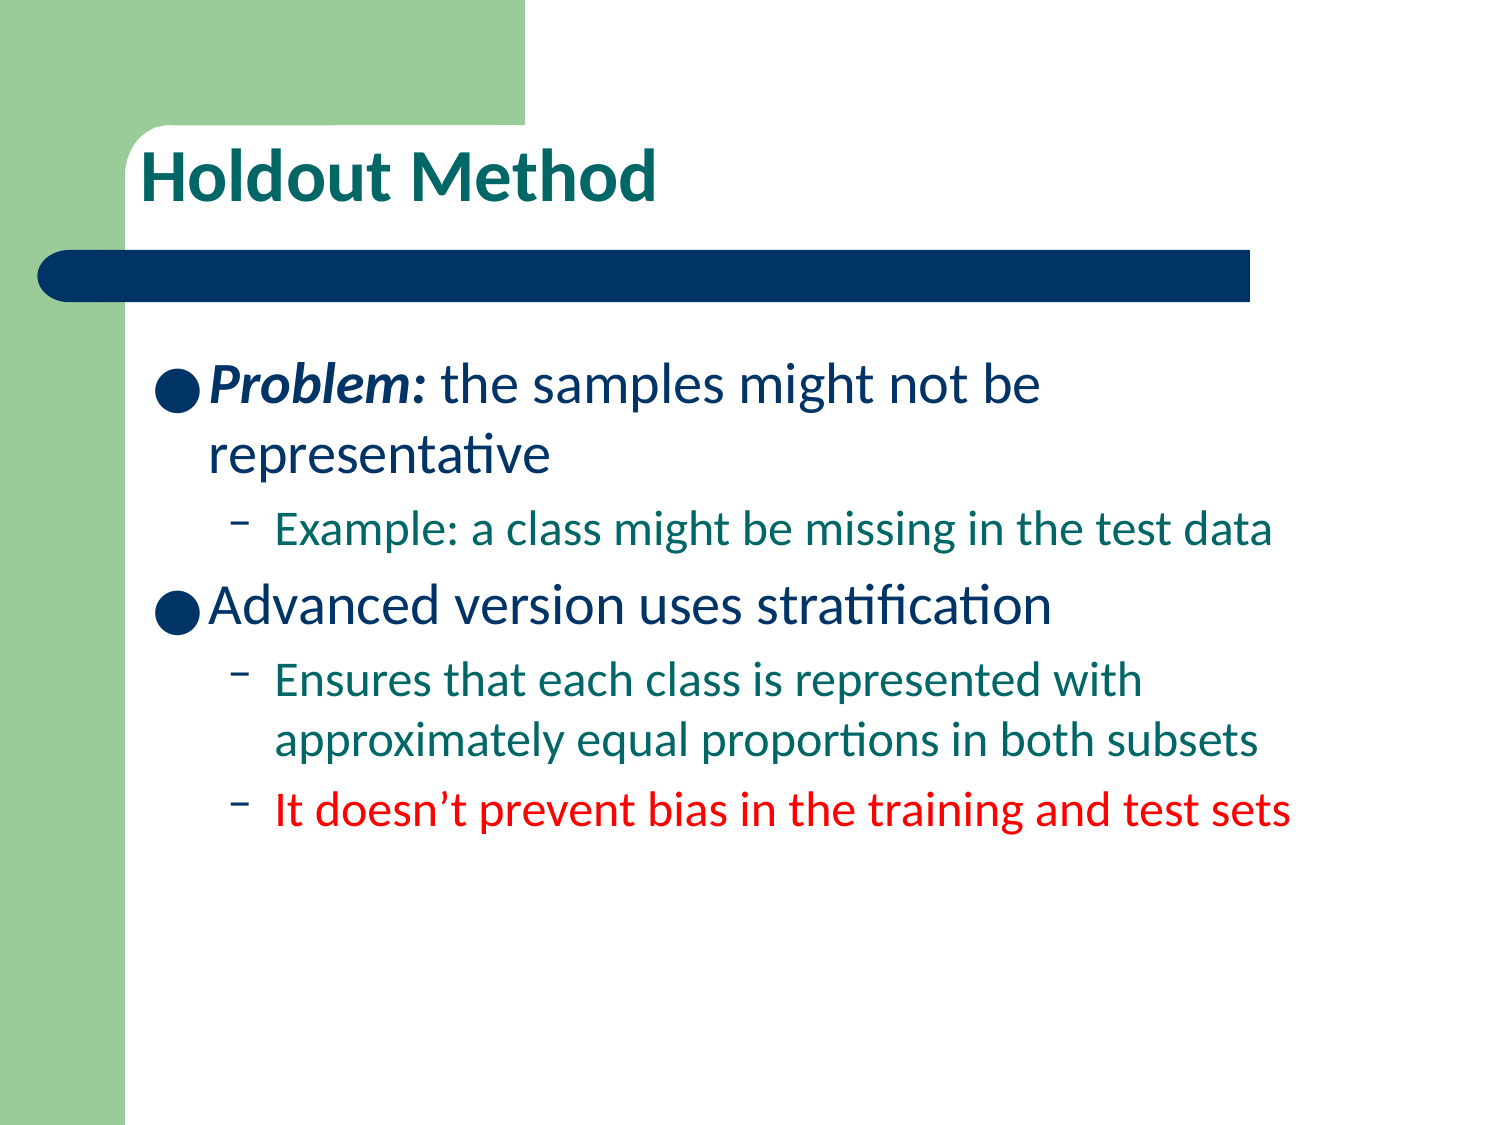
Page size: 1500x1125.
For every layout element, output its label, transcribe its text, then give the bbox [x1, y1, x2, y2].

title Holdout Method [125, 125, 1425, 225]
list Problem: the samples might not be representative Example: a class might be missing in the test data Advanced version uses stratification Ensures that each class is represented with approximately equal proportions in both subsets It doesn’t prevent bias in the training and test sets [137, 337, 1400, 999]
